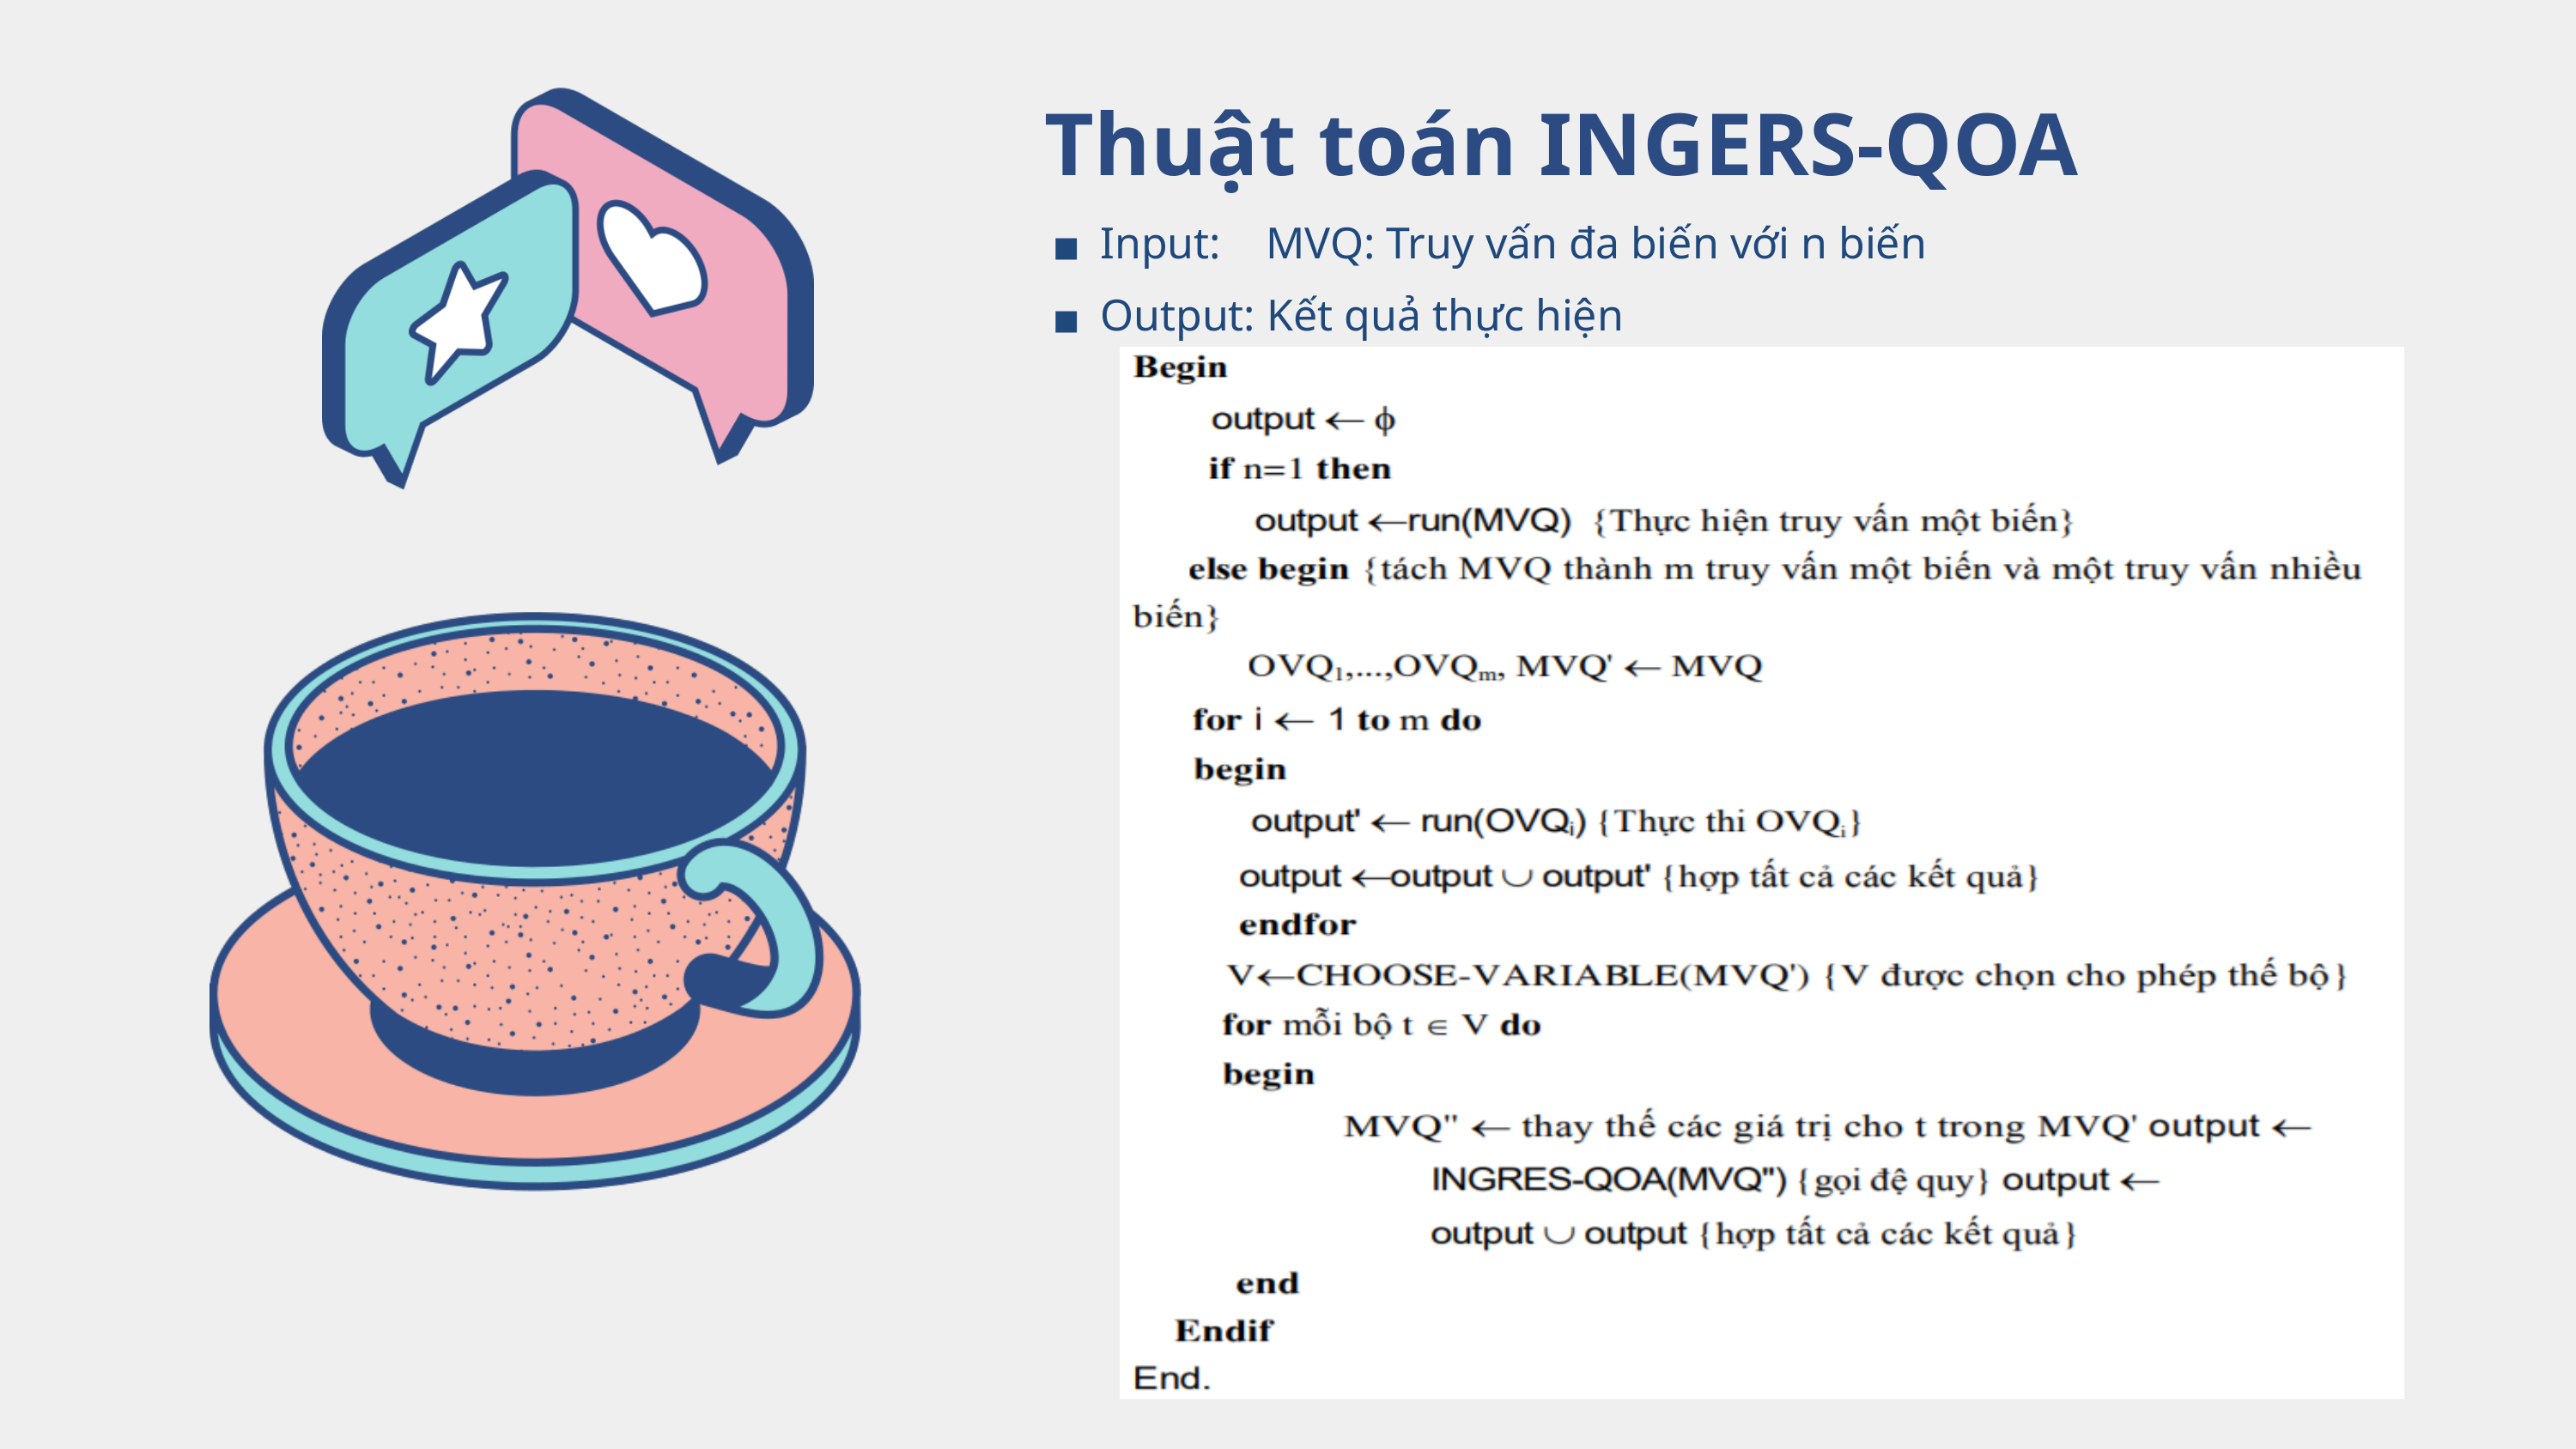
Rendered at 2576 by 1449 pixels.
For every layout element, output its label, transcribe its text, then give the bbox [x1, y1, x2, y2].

picture [1119, 347, 2405, 1399]
text_box Thuật toán INGERS-QOA [1044, 49, 2140, 193]
picture [321, 86, 814, 490]
text_box Input: MVQ: Truy vấn đa biến với n biến Output: Kết quả thực hiện [987, 204, 2404, 397]
picture [210, 610, 861, 1191]
